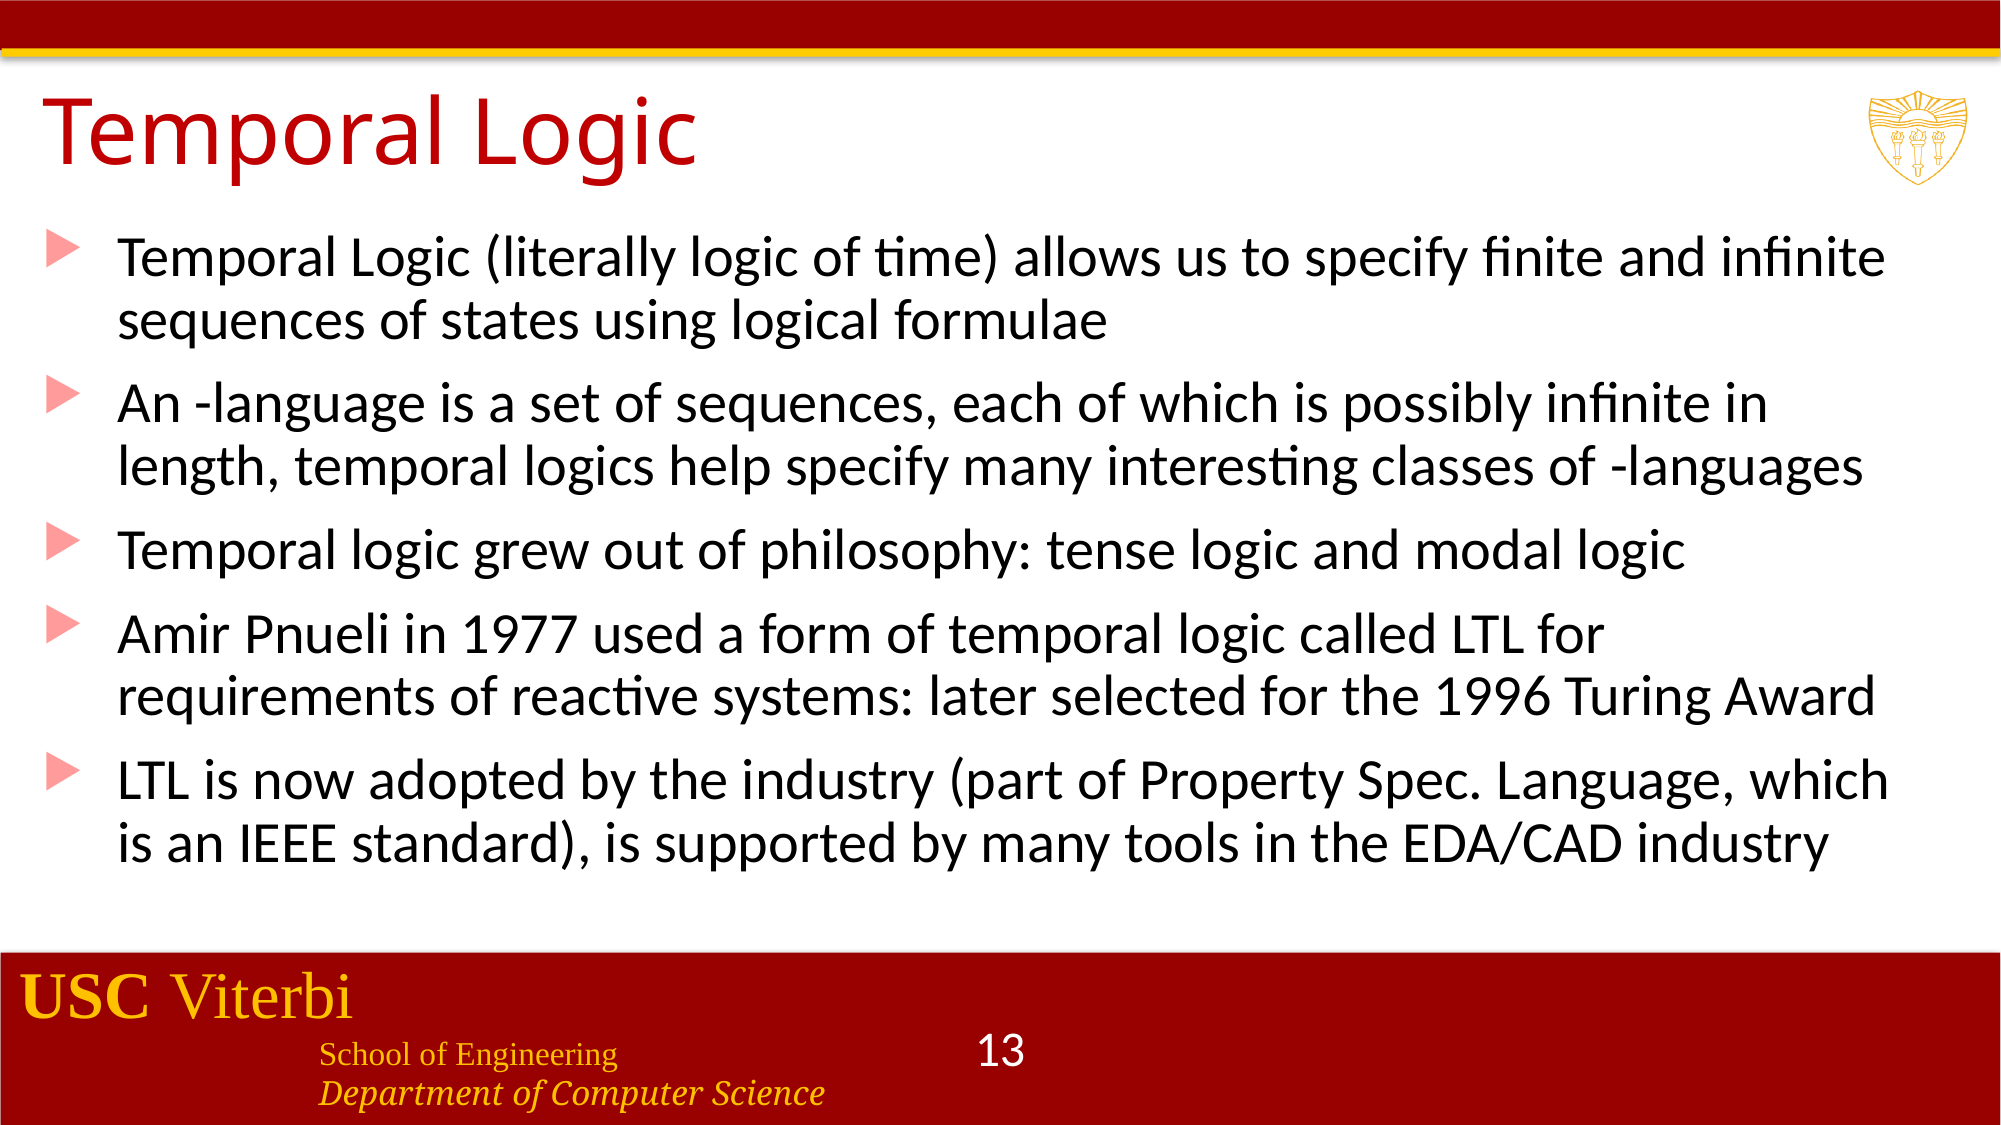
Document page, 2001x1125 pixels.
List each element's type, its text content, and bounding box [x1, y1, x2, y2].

slide_number 13 [774, 1016, 1225, 1077]
picture [1836, 76, 2000, 199]
title Temporal Logic [27, 70, 1819, 199]
